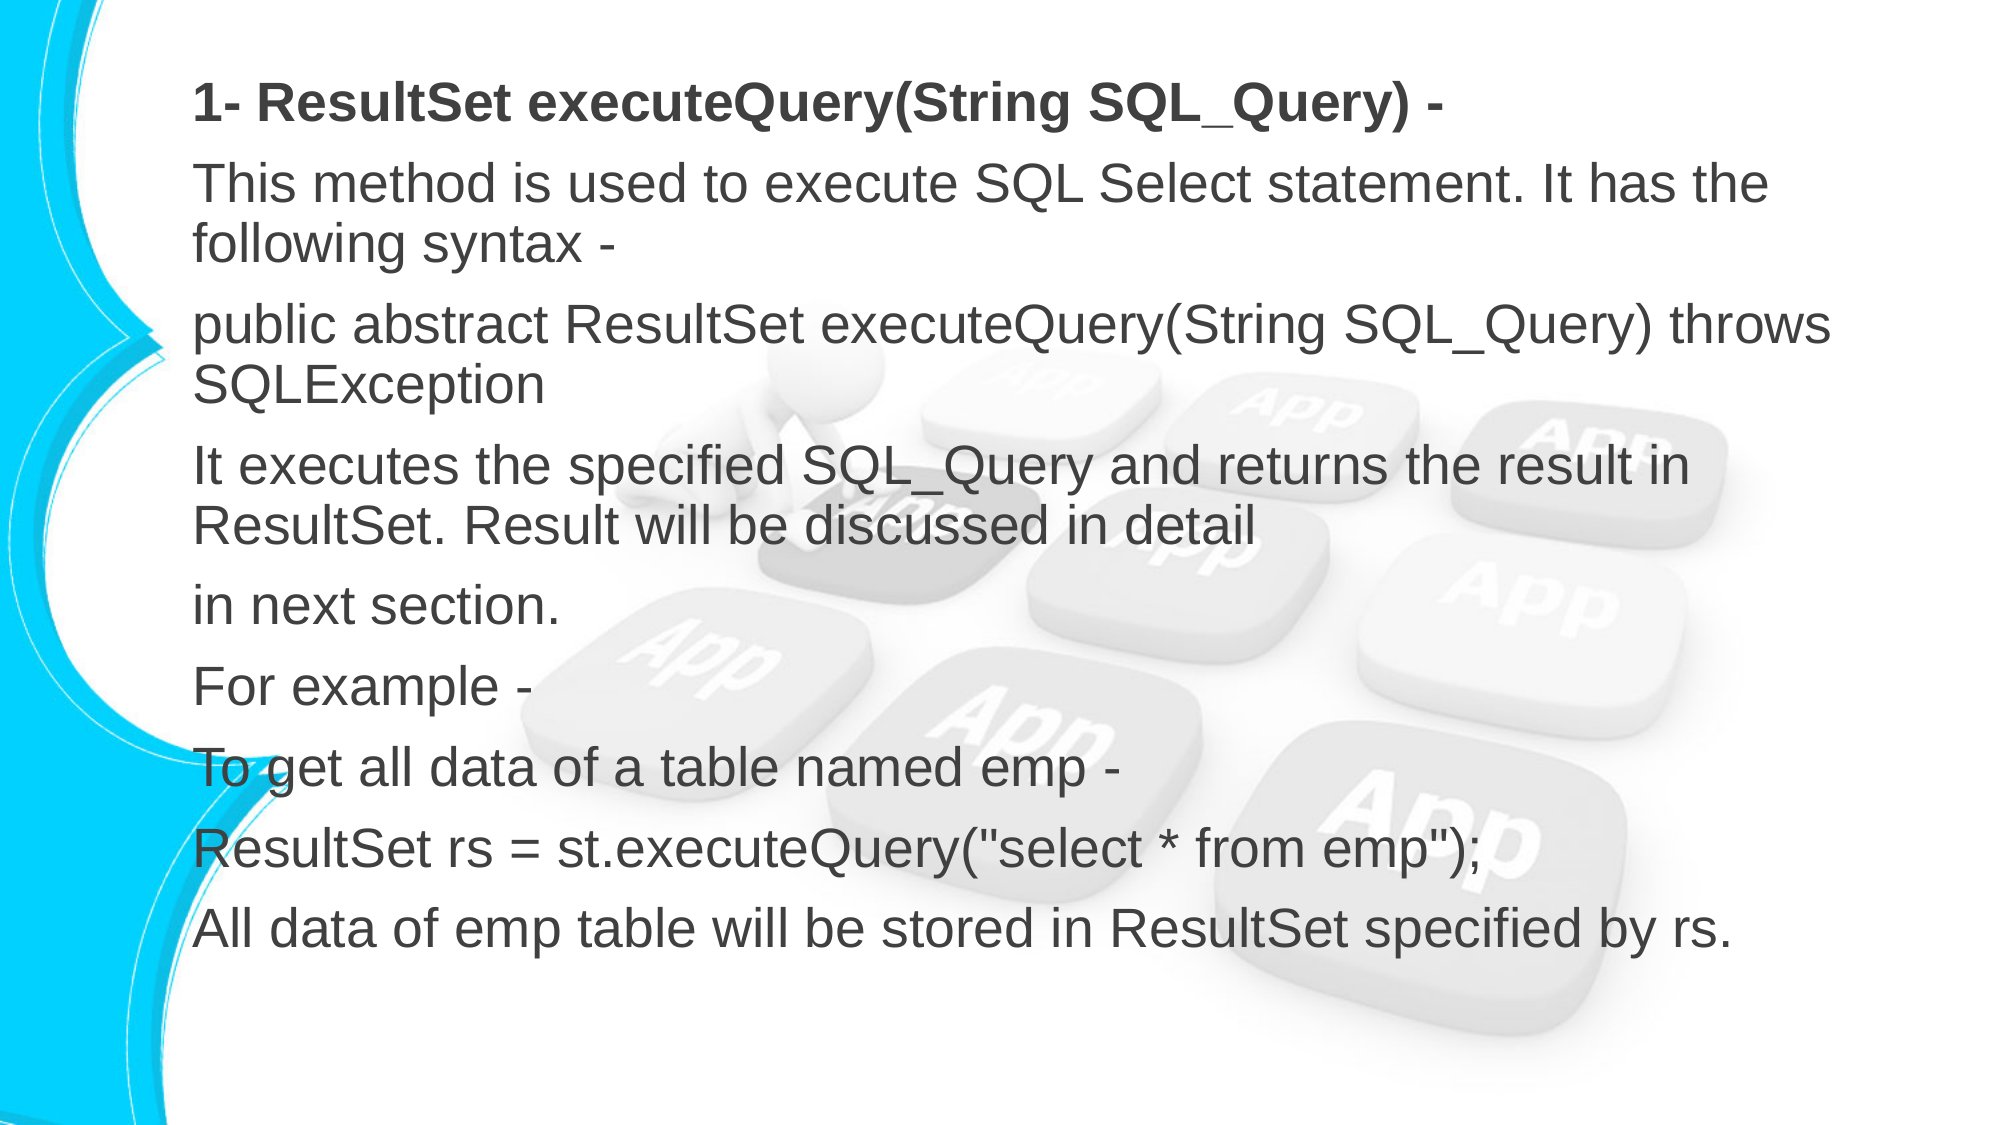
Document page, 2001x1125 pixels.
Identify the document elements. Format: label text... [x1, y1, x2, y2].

picture [73, 52, 77, 62]
picture [0, 1118, 15, 1125]
list 1- ResultSet executeQuery(String SQL_Query) - This method is used to execute SQL Select statement. It has the following syntax - public abstract ResultSet executeQuery(String SQL_Query) throws SQLException It executes the specified SQL_Query and returns the result in ResultSet. Result will be discussed in detail in next section. For example - To get all data of a table named emp - ResultSet rs = st.executeQuery("select * from emp"); All data of emp table will be stored in ResultSet specified by rs. [177, 66, 1899, 1072]
picture [0, 0, 2001, 1125]
